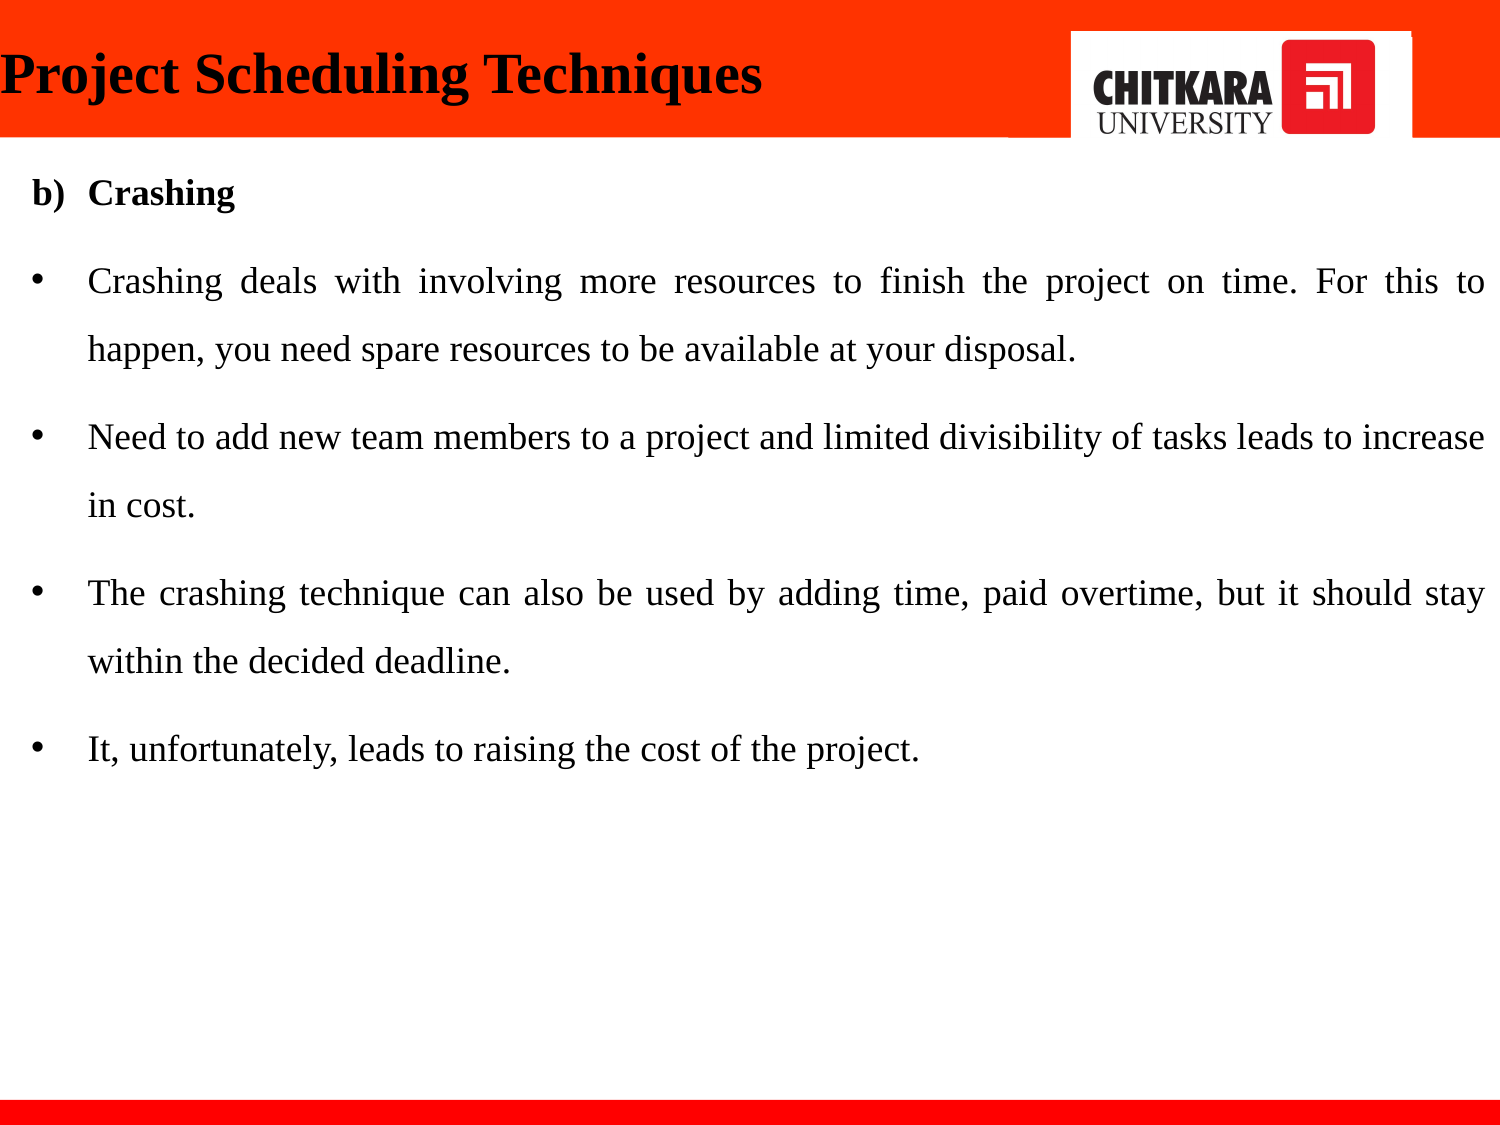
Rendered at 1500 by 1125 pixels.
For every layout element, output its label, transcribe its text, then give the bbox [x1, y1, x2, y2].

title Project Scheduling Techniques [0, 0, 900, 150]
list Crashing Crashing deals with involving more resources to finish the project on time. For this to happen, you need spare resources to be available at your disposal. Need to add new team members to a project and limited divisibility of tasks leads to increase in cost. The crashing technique can also be used by adding time, paid overtime, but it should stay within the decided deadline. It, unfortunately, leads to raising the cost of the project. [12, 145, 1488, 1034]
picture [1074, 37, 1390, 138]
